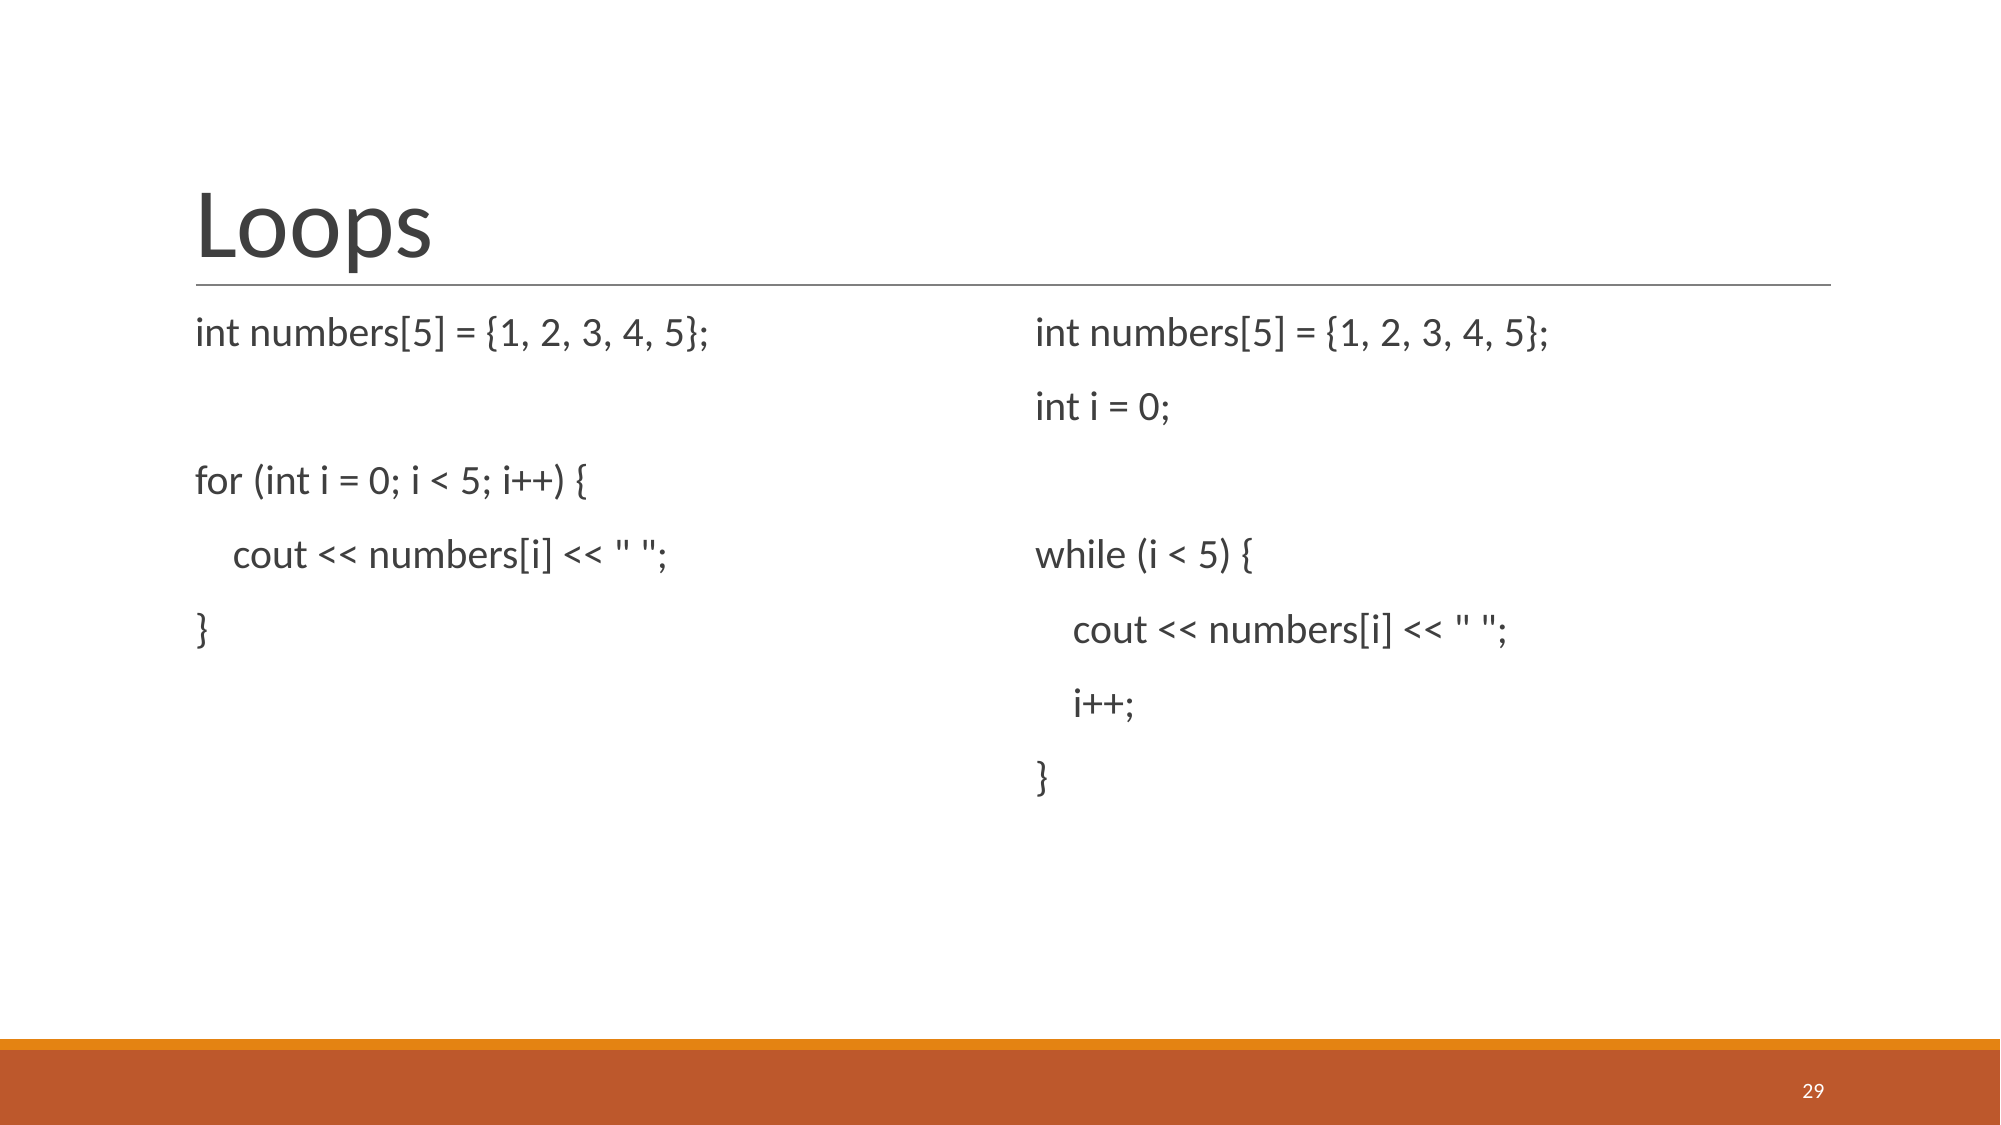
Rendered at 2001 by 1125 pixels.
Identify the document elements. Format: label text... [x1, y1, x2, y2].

list int numbers[5] = {1, 2, 3, 4, 5}; int i = 0; while (i < 5) { cout << numbers[i] << " "; i++; } [1020, 302, 1830, 963]
list int numbers[5] = {1, 2, 3, 4, 5}; for (int i = 0; i < 5; i++) { cout << numbers[i] << " "; } [180, 302, 990, 963]
slide_number ‹#› [1624, 1059, 1840, 1120]
title Loops [180, 47, 1830, 285]
